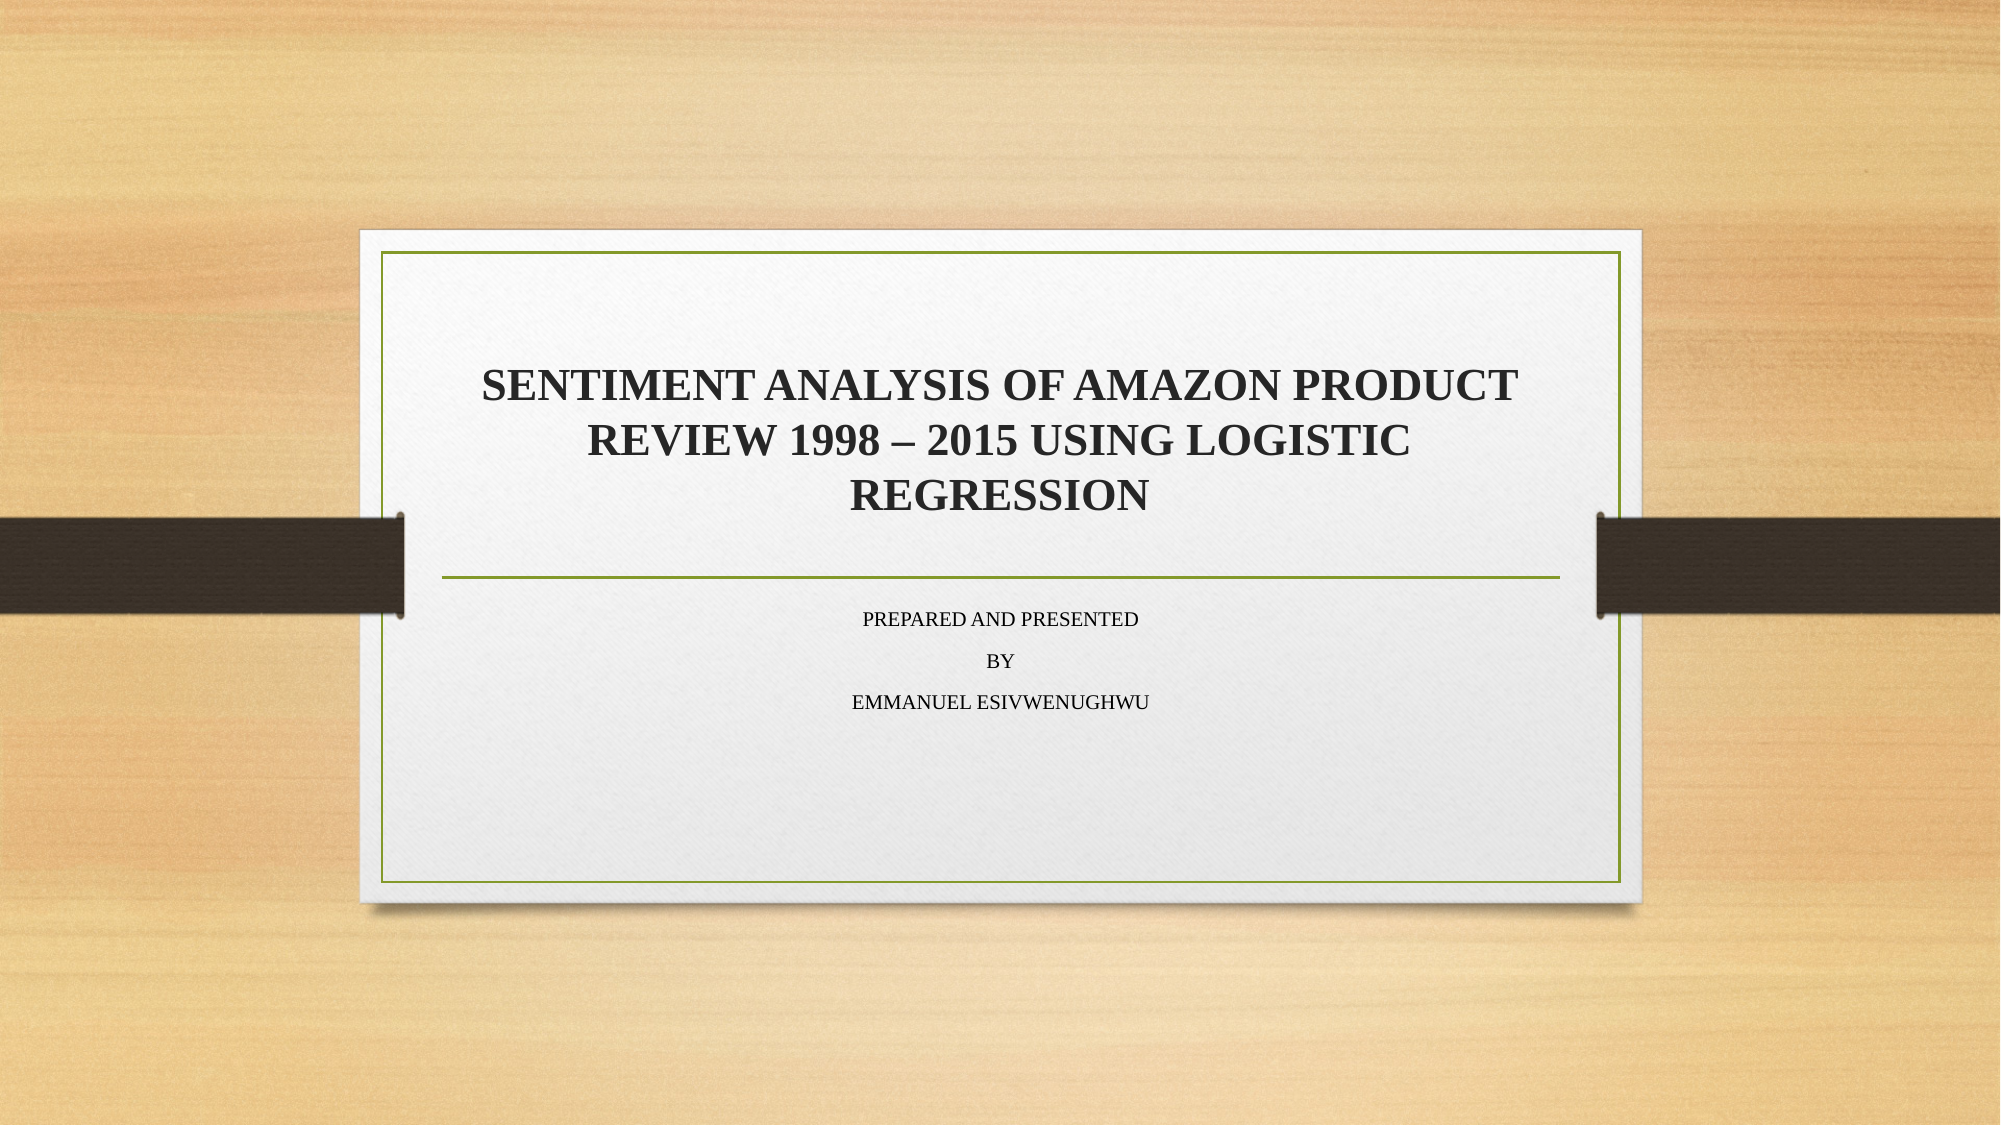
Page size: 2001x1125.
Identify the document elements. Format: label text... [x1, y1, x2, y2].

title SENTIMENT ANALYSIS OF AMAZON PRODUCT REVIEW 1998 – 2015 USING LOGISTIC REGRESSION [440, 299, 1559, 527]
picture [0, 0, 2001, 1125]
subtitle PREPARED AND PRESENTED BY EMMANUEL ESIVWENUGHWU [441, 597, 1560, 860]
